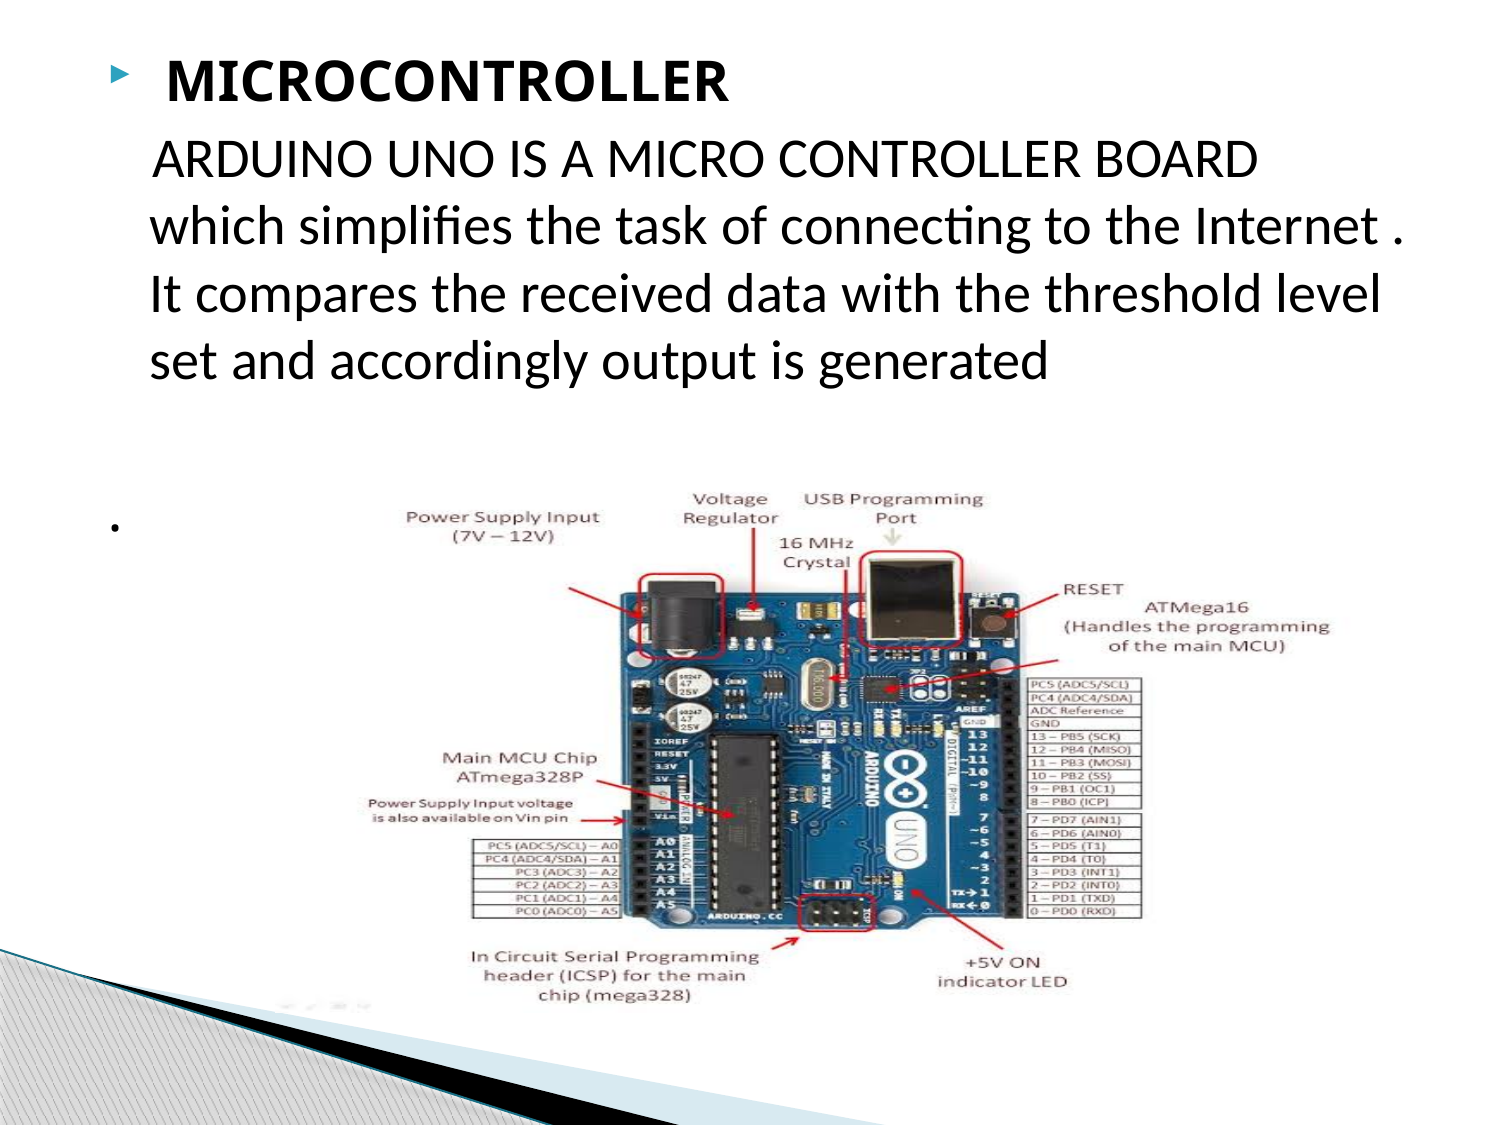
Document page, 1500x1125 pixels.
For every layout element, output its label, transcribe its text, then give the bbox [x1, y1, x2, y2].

list MICROCONTROLLER ARDUINO UNO IS A MICRO CONTROLLER BOARD which simplifies the task of connecting to the Internet . It compares the received data with the threshold level set and accordingly output is generated . [75, 37, 1425, 1088]
picture [274, 474, 1376, 1013]
